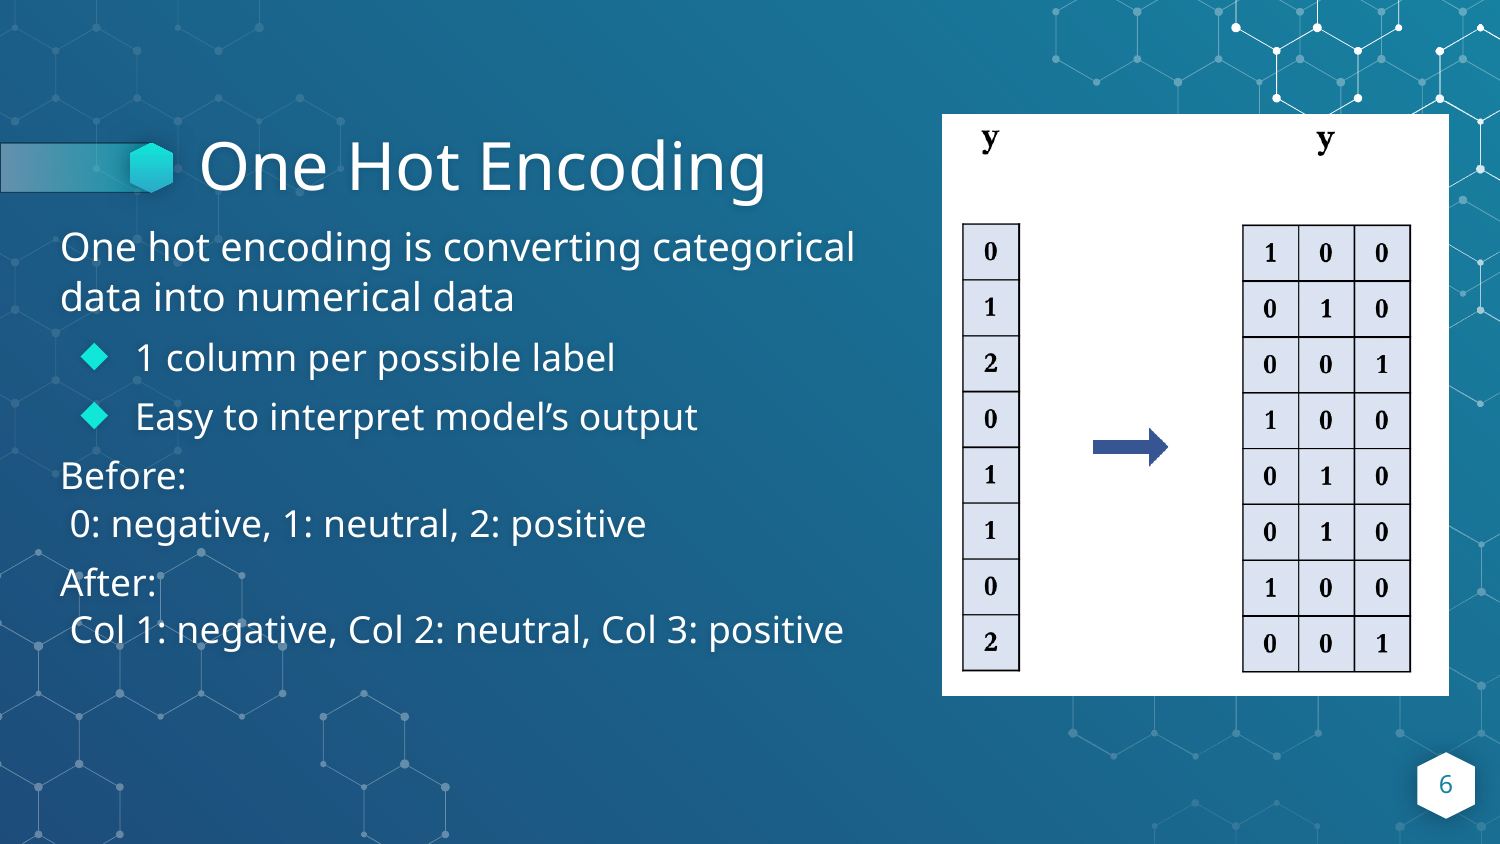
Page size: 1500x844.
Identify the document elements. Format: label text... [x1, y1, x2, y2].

list One hot encoding is converting categorical data into numerical data 1 column per possible label Easy to interpret model’s output Before: 0: negative, 1: neutral, 2: positive After: Col 1: negative, Col 2: neutral, Col 3: positive [59, 219, 899, 777]
slide_number ‹#› [1417, 752, 1475, 819]
picture [942, 114, 1450, 696]
title One Hot Encoding [198, 140, 937, 198]
